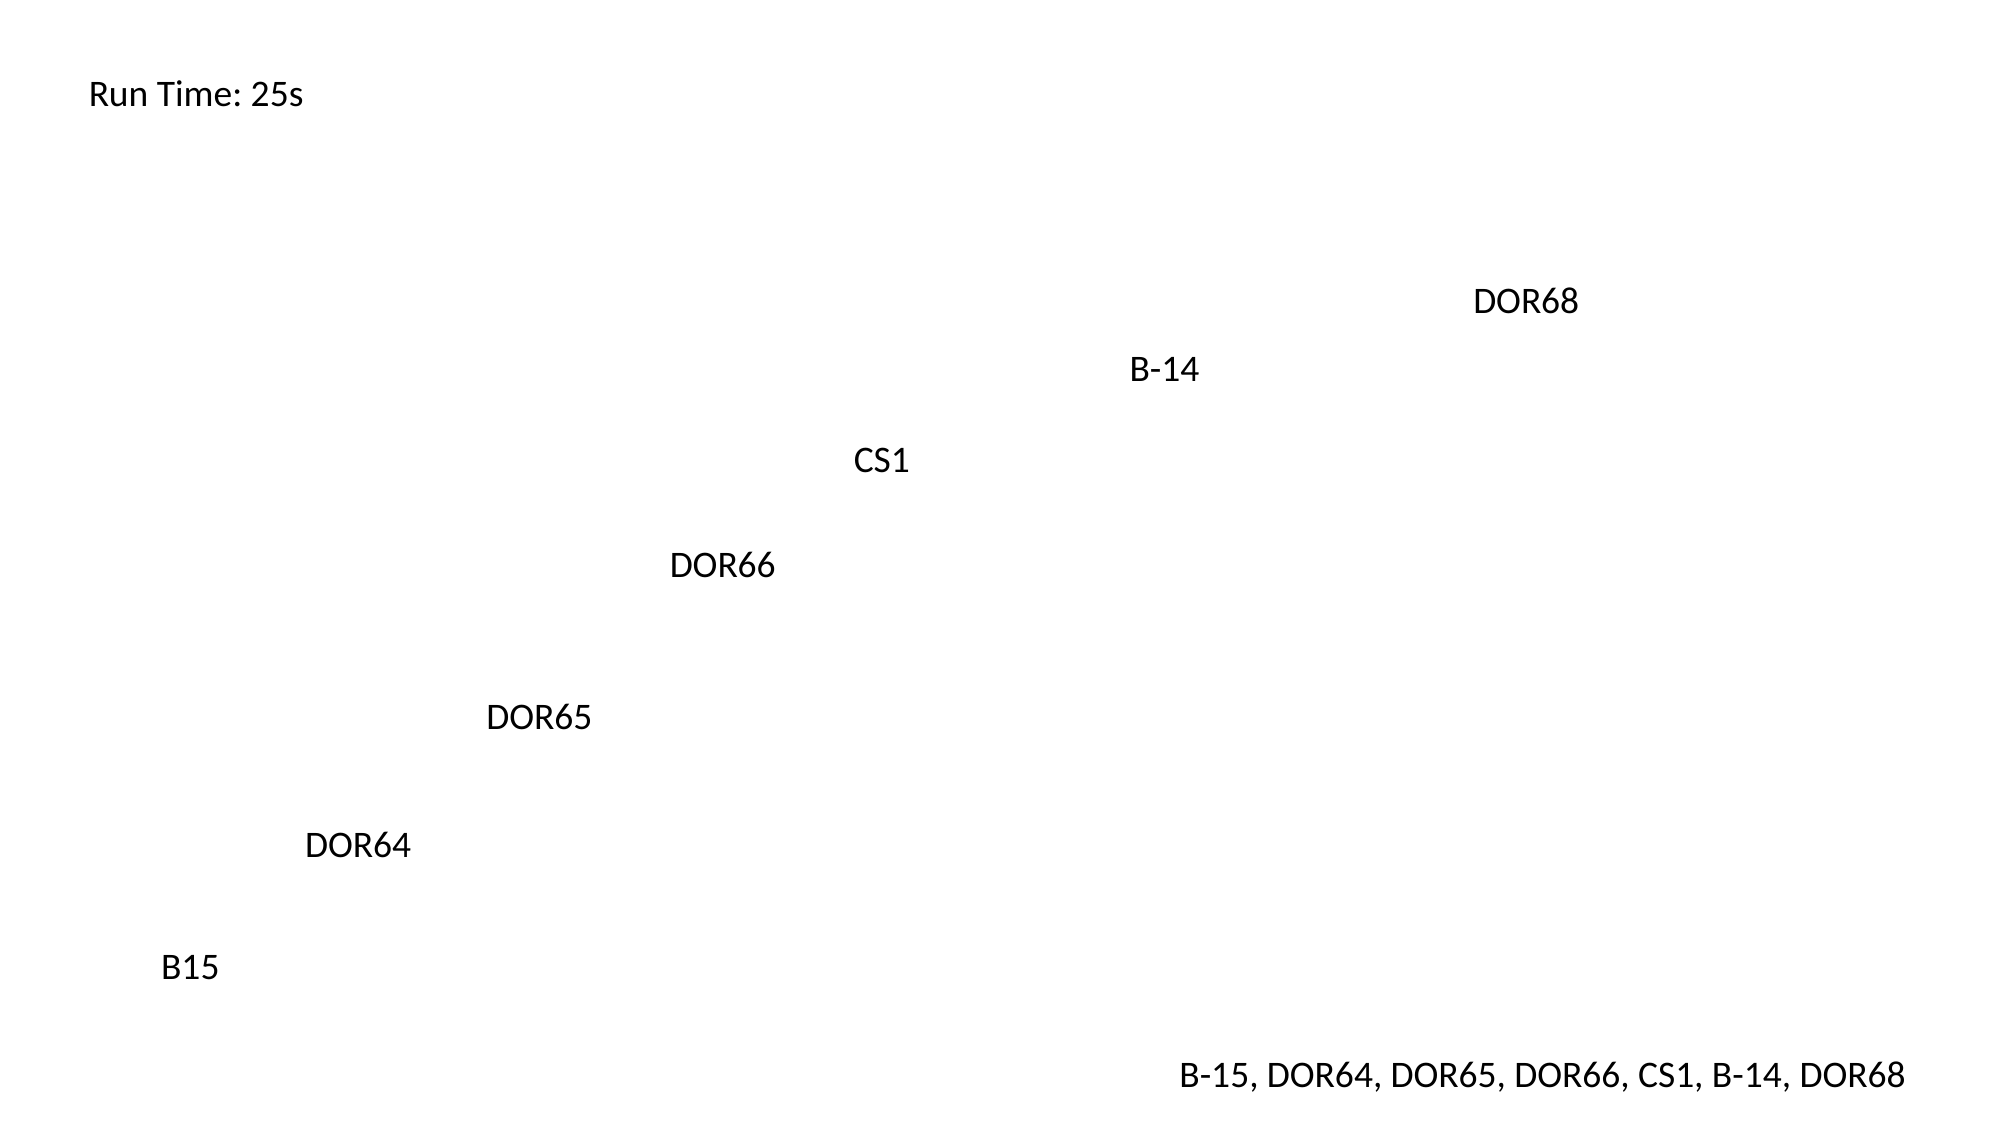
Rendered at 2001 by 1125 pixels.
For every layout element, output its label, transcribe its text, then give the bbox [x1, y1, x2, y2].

text_box Run Time: 25s [73, 61, 616, 122]
text_box DOR64 [290, 813, 427, 873]
text_box CS1 [839, 427, 926, 488]
text_box DOR68 [1458, 268, 1595, 329]
text_box B-15, DOR64, DOR65, DOR66, CS1, B-14, DOR68 [1164, 1042, 2000, 1103]
text_box B15 [146, 934, 235, 995]
text_box B-14 [1114, 336, 1215, 397]
text_box DOR66 [655, 532, 791, 592]
text_box DOR65 [471, 685, 608, 745]
